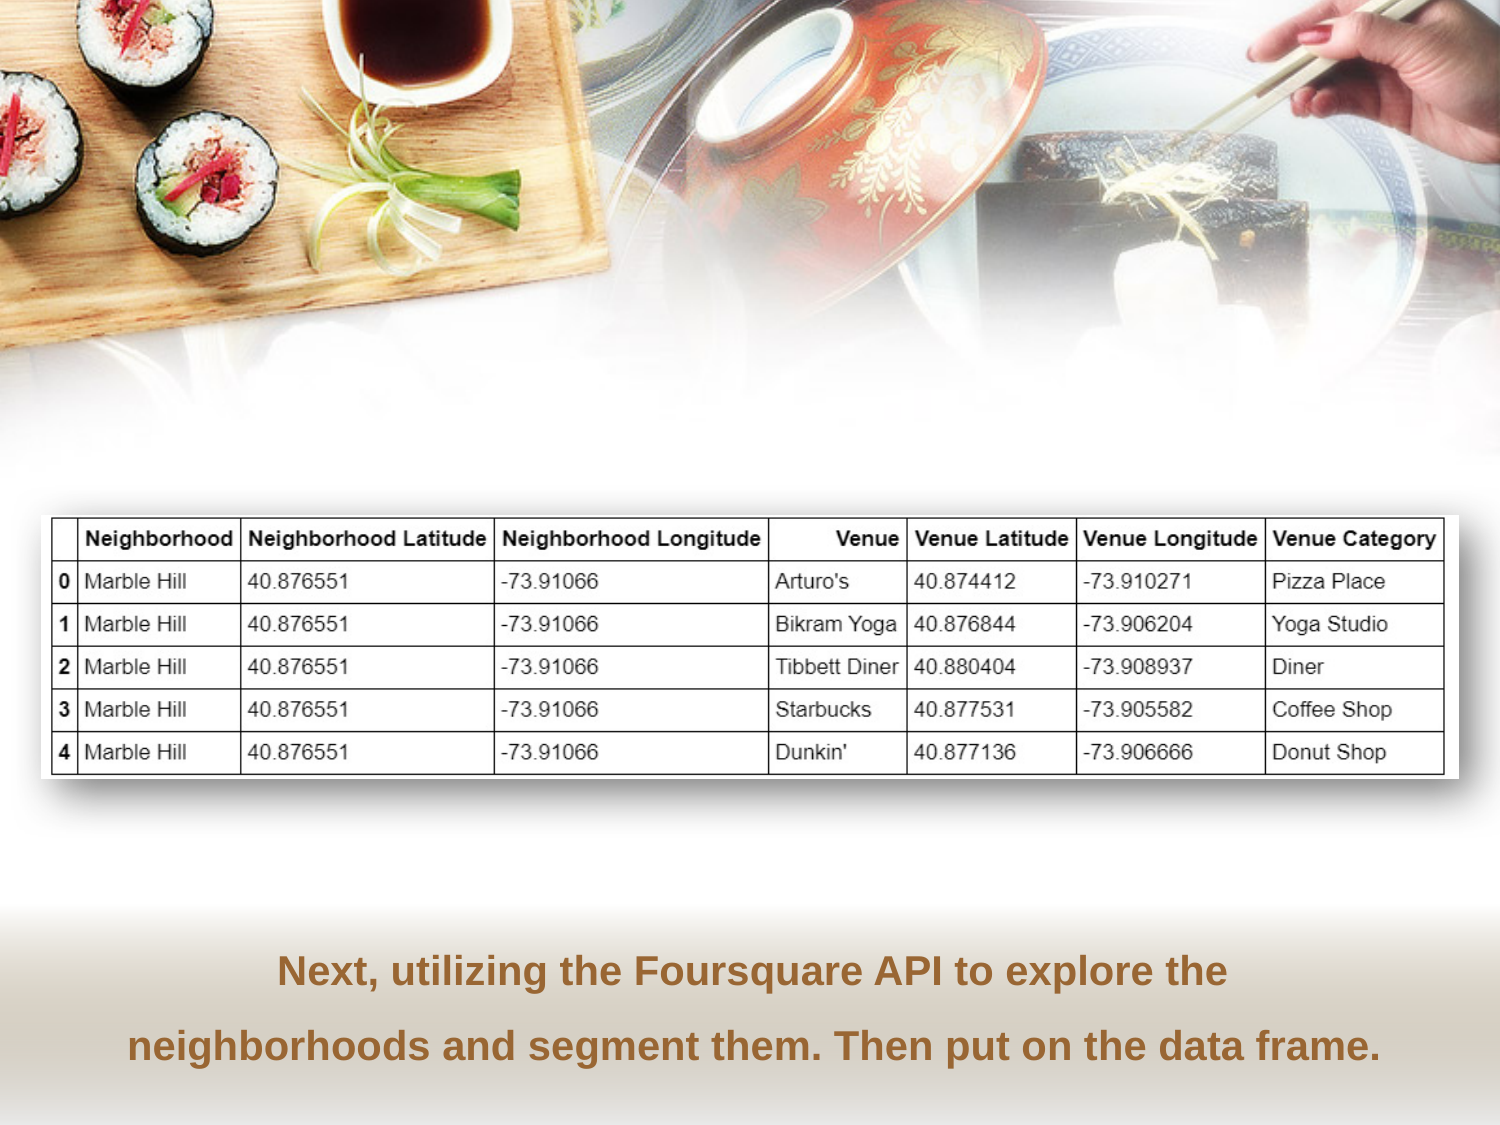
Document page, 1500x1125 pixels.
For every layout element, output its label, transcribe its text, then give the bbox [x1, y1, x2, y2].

picture [0, 0, 1500, 936]
title Next, utilizing the Foursquare API to explore the neighborhoods and segment them. Then put on the data frame. [111, 904, 1436, 1083]
